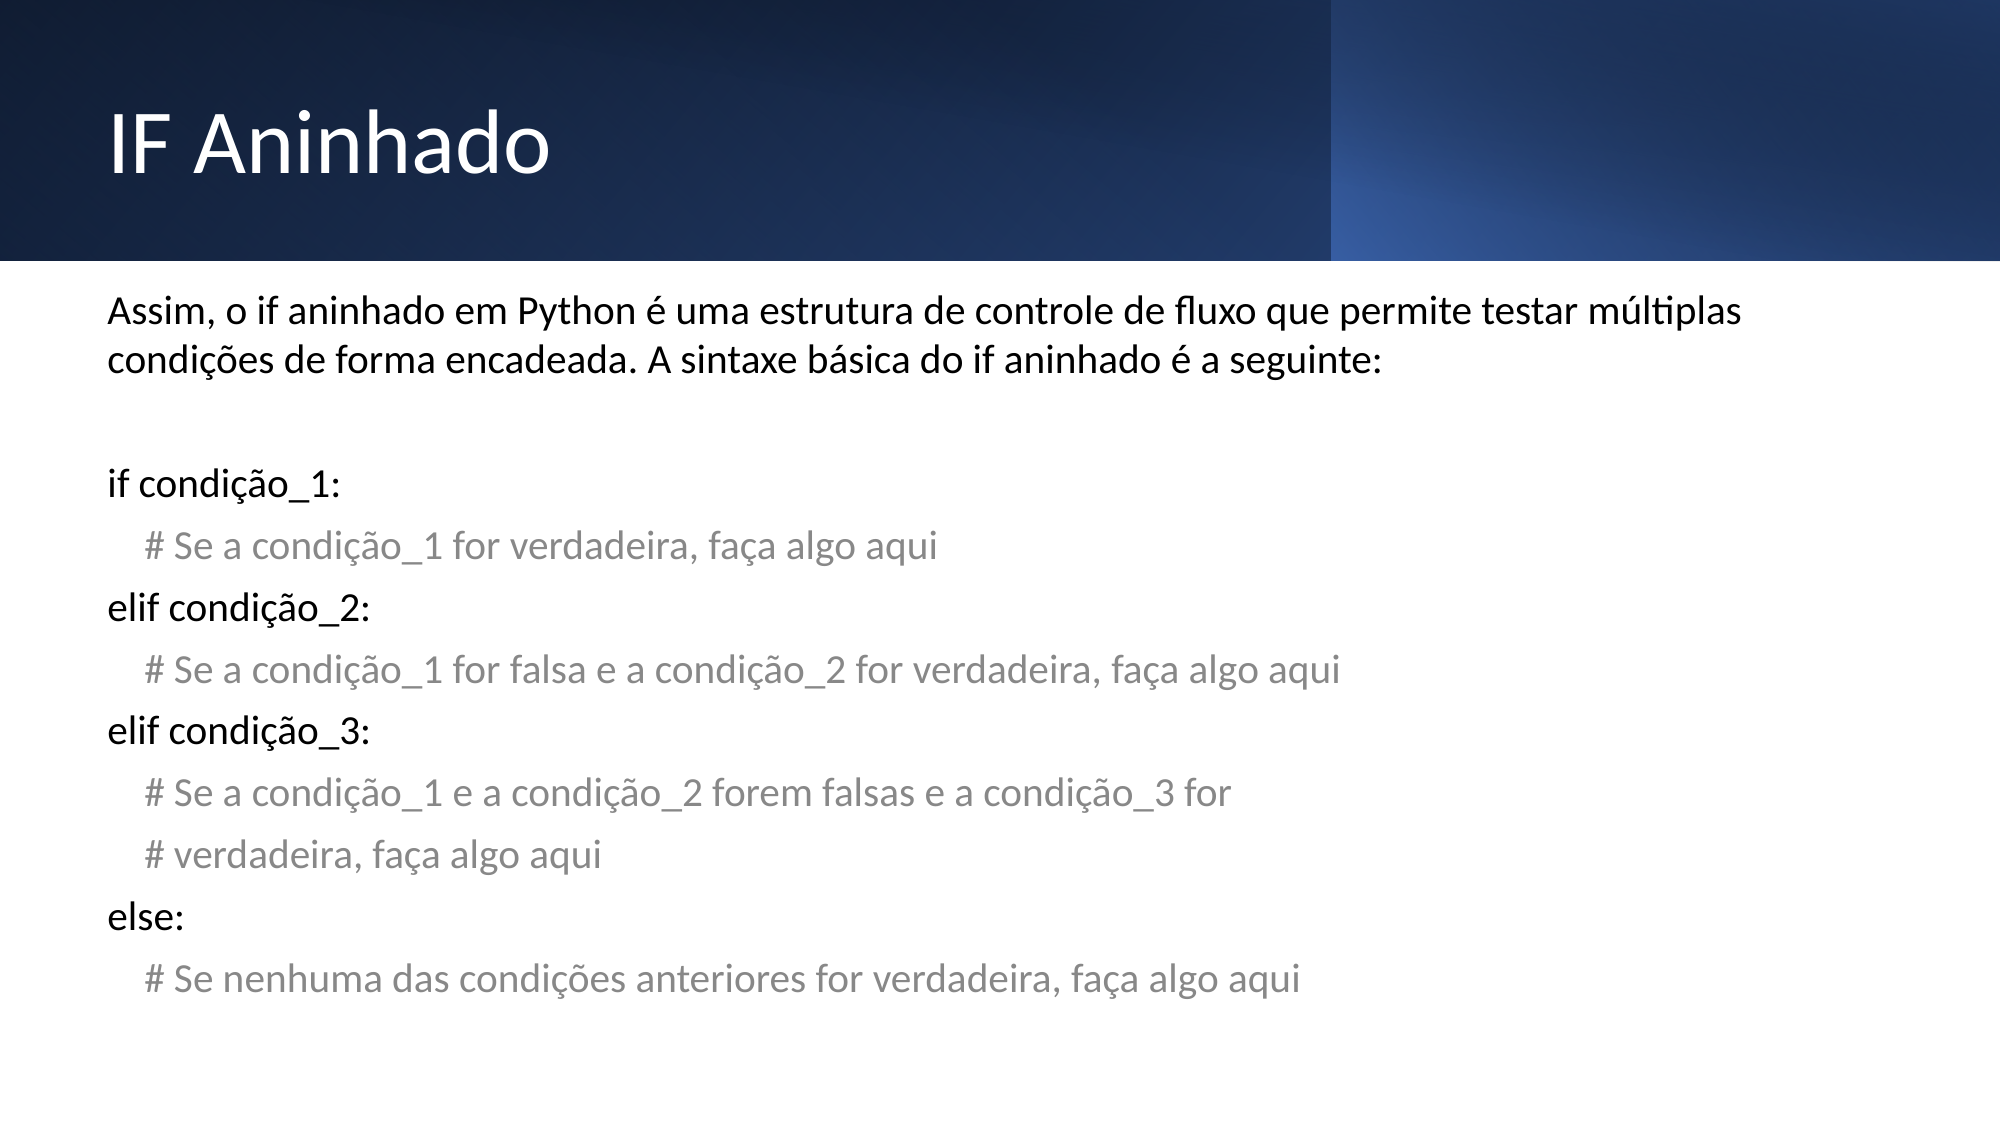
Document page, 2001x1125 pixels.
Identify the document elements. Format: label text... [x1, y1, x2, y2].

list Assim, o if aninhado em Python é uma estrutura de controle de fluxo que permite testar múltiplas condições de forma encadeada. A sintaxe básica do if aninhado é a seguinte: if condição_1: # Se a condição_1 for verdadeira, faça algo aqui elif condição_2: # Se a condição_1 for falsa e a condição_2 for verdadeira, faça algo aqui elif condição_3: # Se a condição_1 e a condição_2 forem falsas e a condição_3 for # verdadeira, faça algo aqui else: # Se nenhuma das condições anteriores for verdadeira, faça algo aqui [92, 275, 1925, 1014]
title IF Aninhado [92, 35, 1925, 254]
